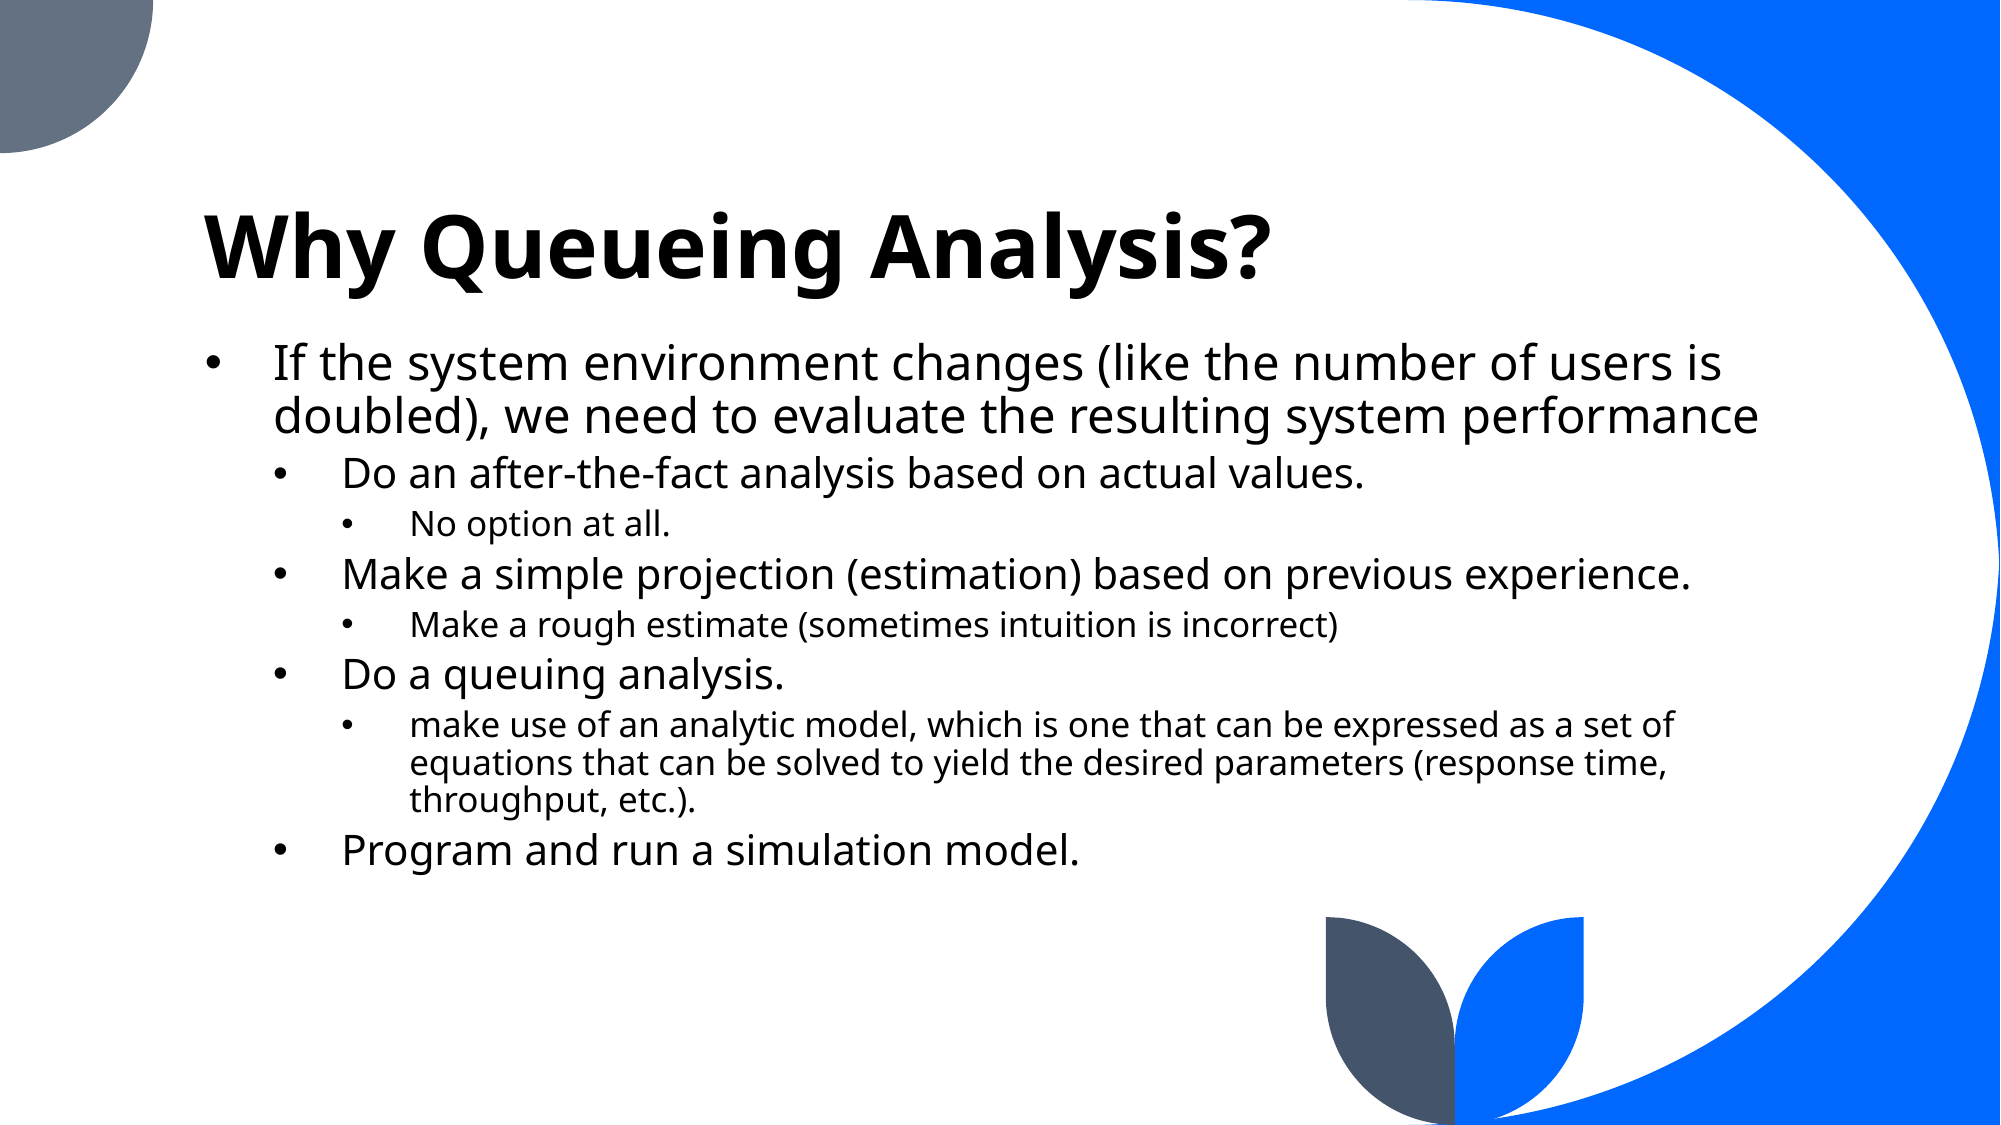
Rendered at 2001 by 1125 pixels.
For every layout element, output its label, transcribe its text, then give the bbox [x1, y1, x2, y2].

list If the system environment changes (like the number of users is doubled), we need to evaluate the resulting system performance Do an after-the-fact analysis based on actual values. No option at all. Make a simple projection (estimation) based on previous experience. Make a rough estimate (sometimes intuition is incorrect) Do a queuing analysis. make use of an analytic model, which is one that can be expressed as a set of equations that can be solved to yield the desired parameters (response time, throughput, etc.). Program and run a simulation model. [190, 330, 1795, 884]
title Why Queueing Analysis? [190, 16, 1795, 303]
